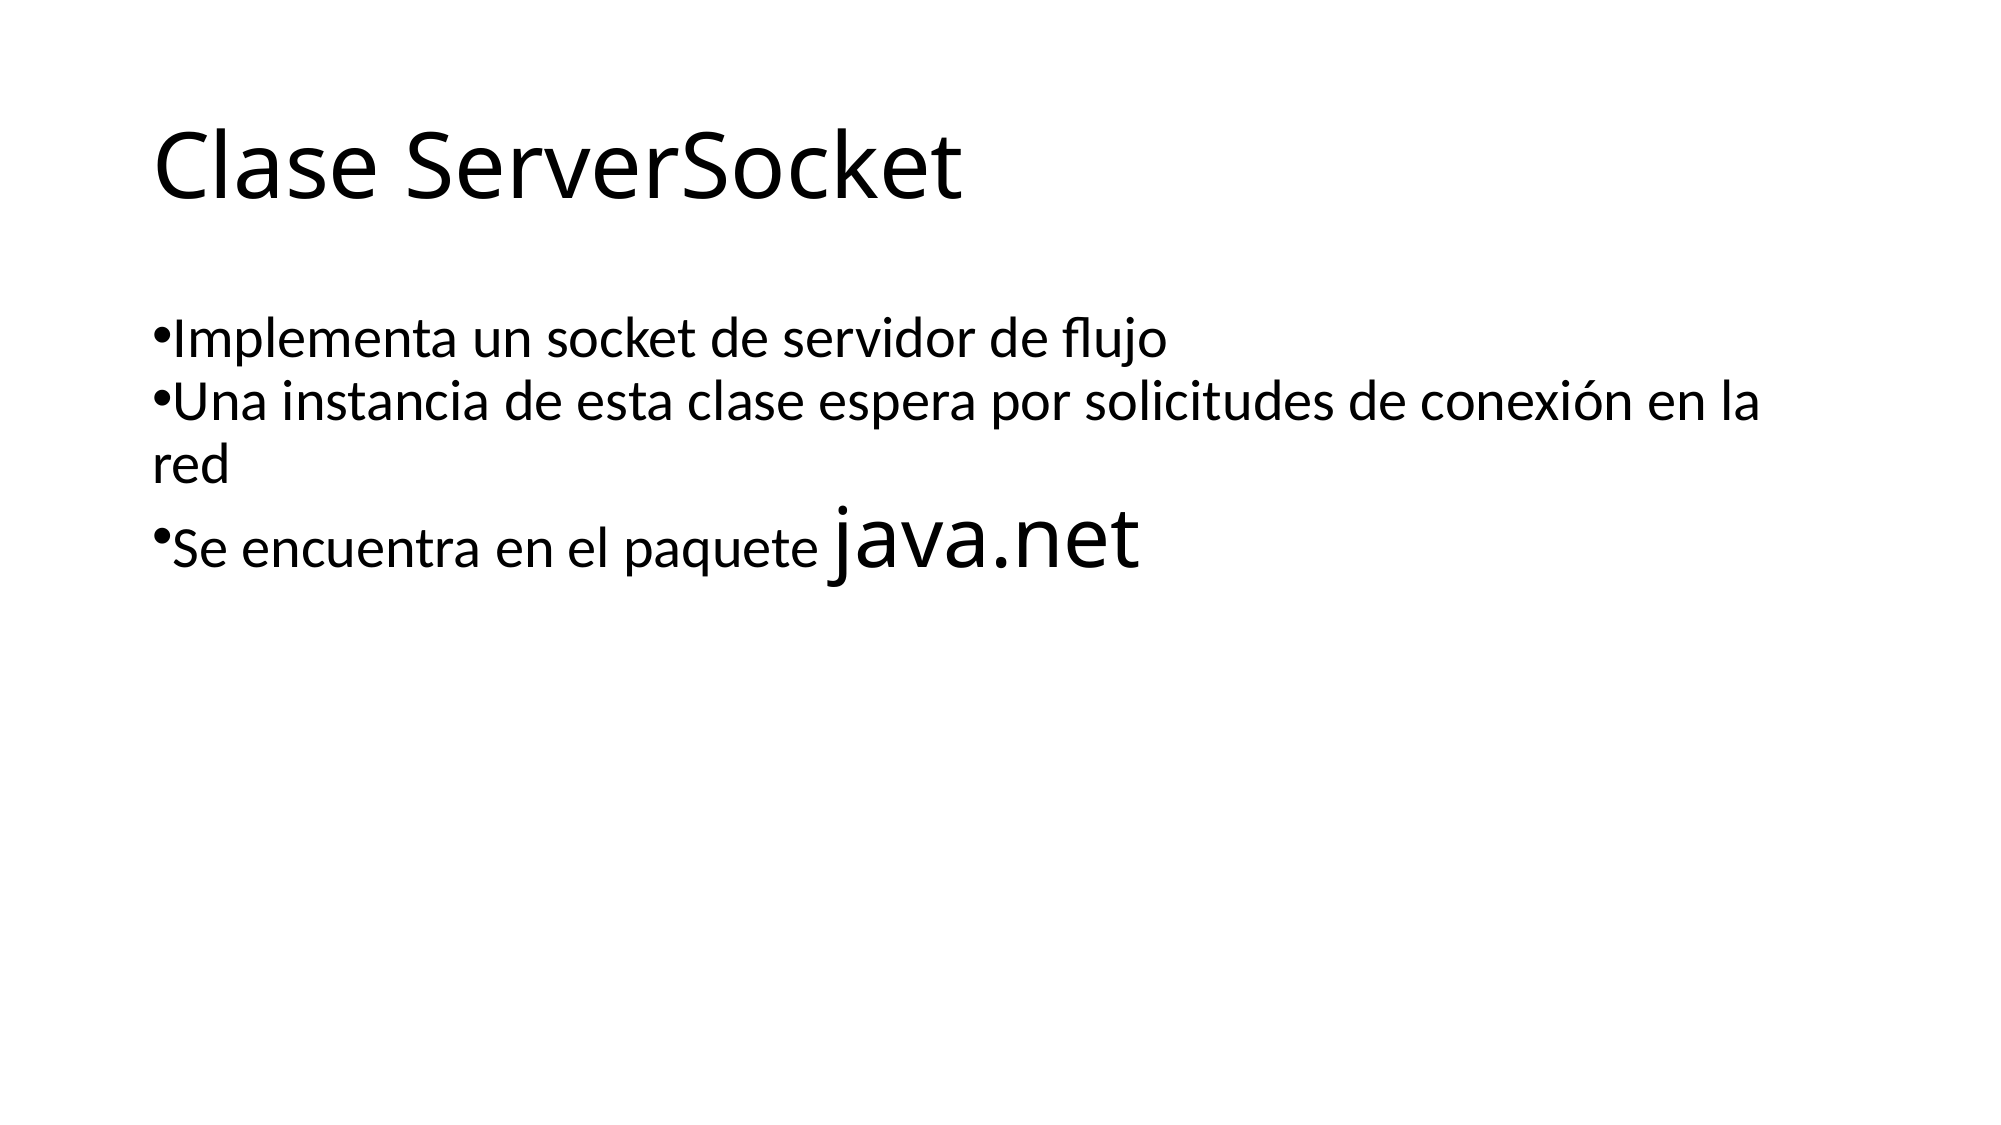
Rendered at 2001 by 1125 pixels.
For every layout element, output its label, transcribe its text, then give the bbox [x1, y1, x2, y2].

text_box Clase ServerSocket [137, 59, 1863, 278]
text_box Implementa un socket de servidor de flujo Una instancia de esta clase espera por solicitudes de conexión en la red Se encuentra en el paquete java.net [137, 299, 1863, 1014]
